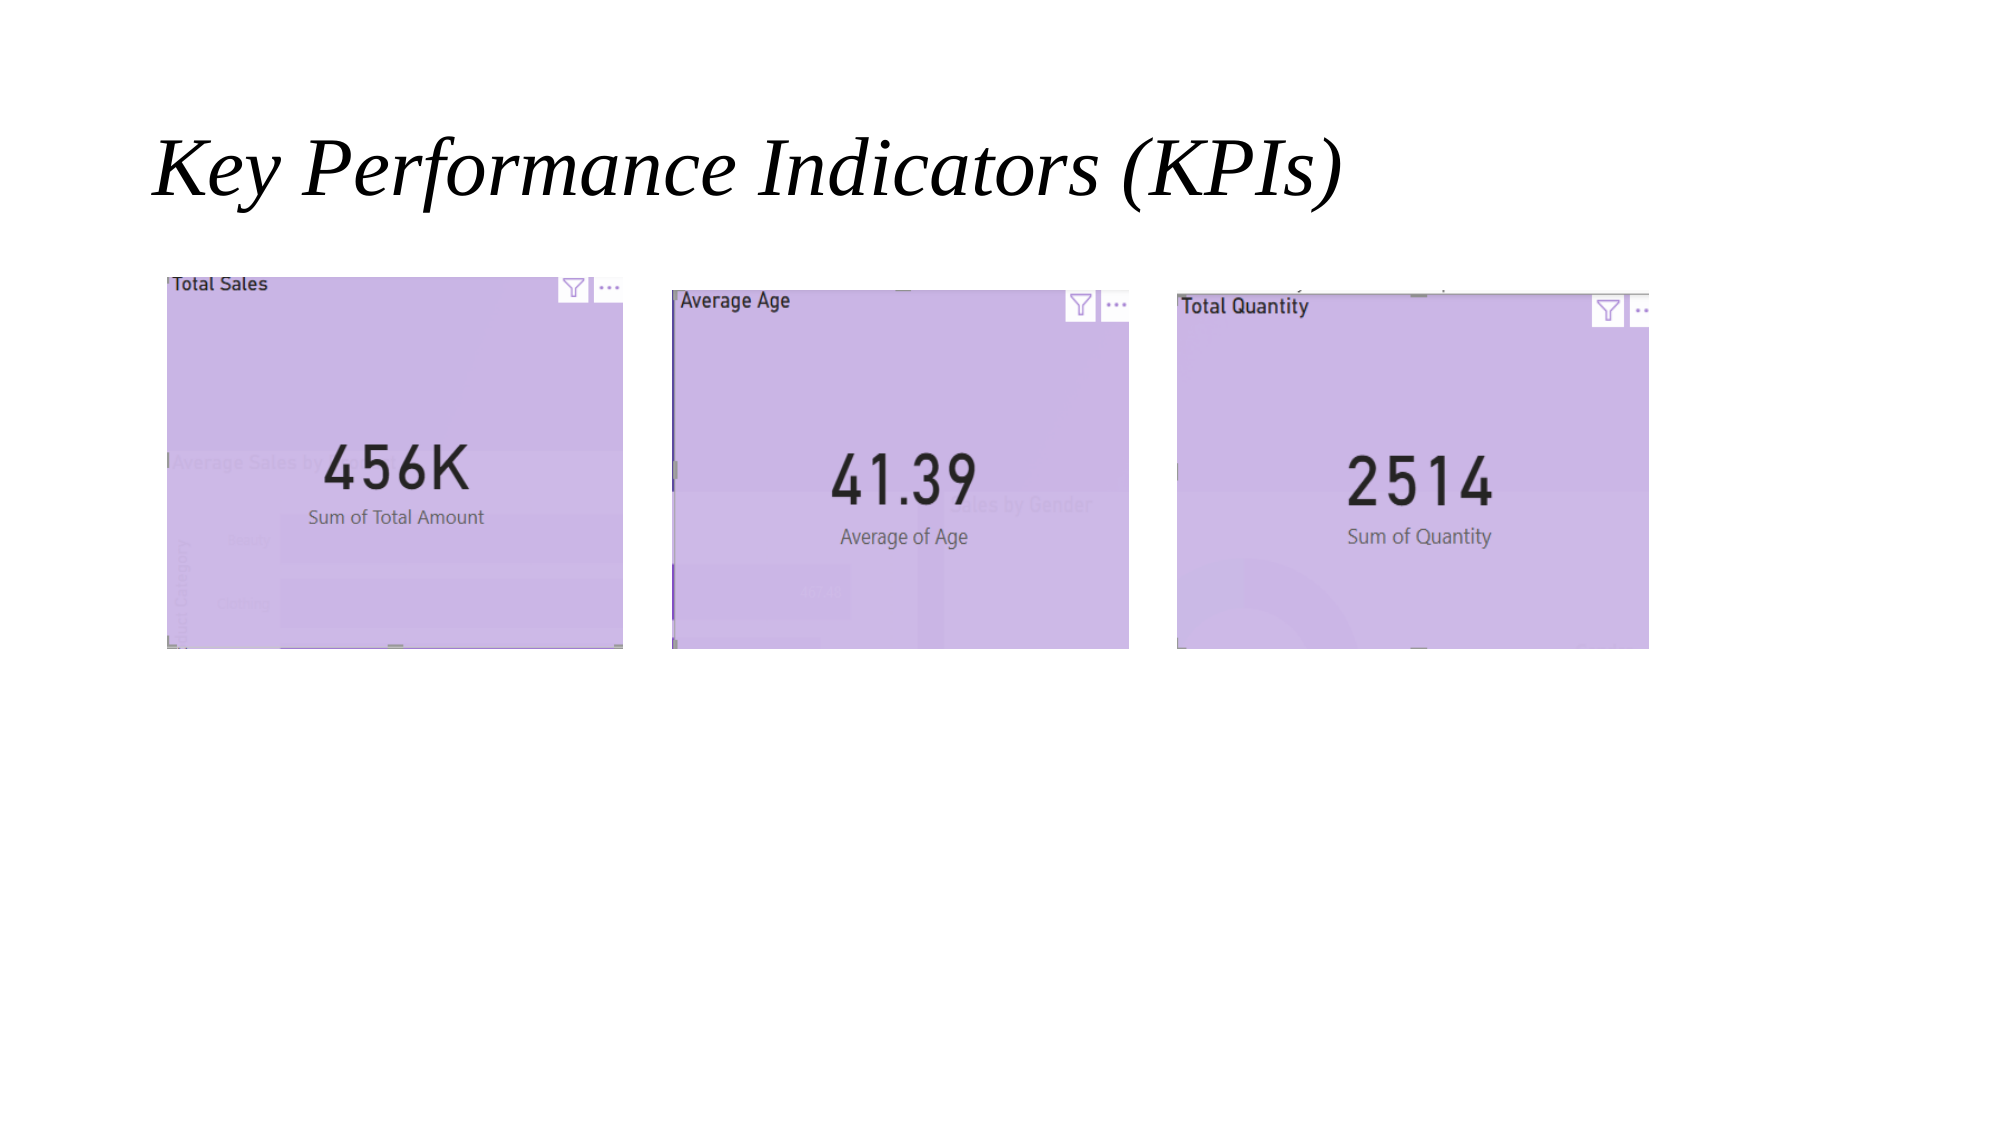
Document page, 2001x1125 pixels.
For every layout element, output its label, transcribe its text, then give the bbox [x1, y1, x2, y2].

picture [672, 290, 1129, 649]
picture [1177, 290, 1649, 649]
title Key Performance Indicators (KPIs) [137, 59, 1863, 278]
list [167, 277, 623, 649]
